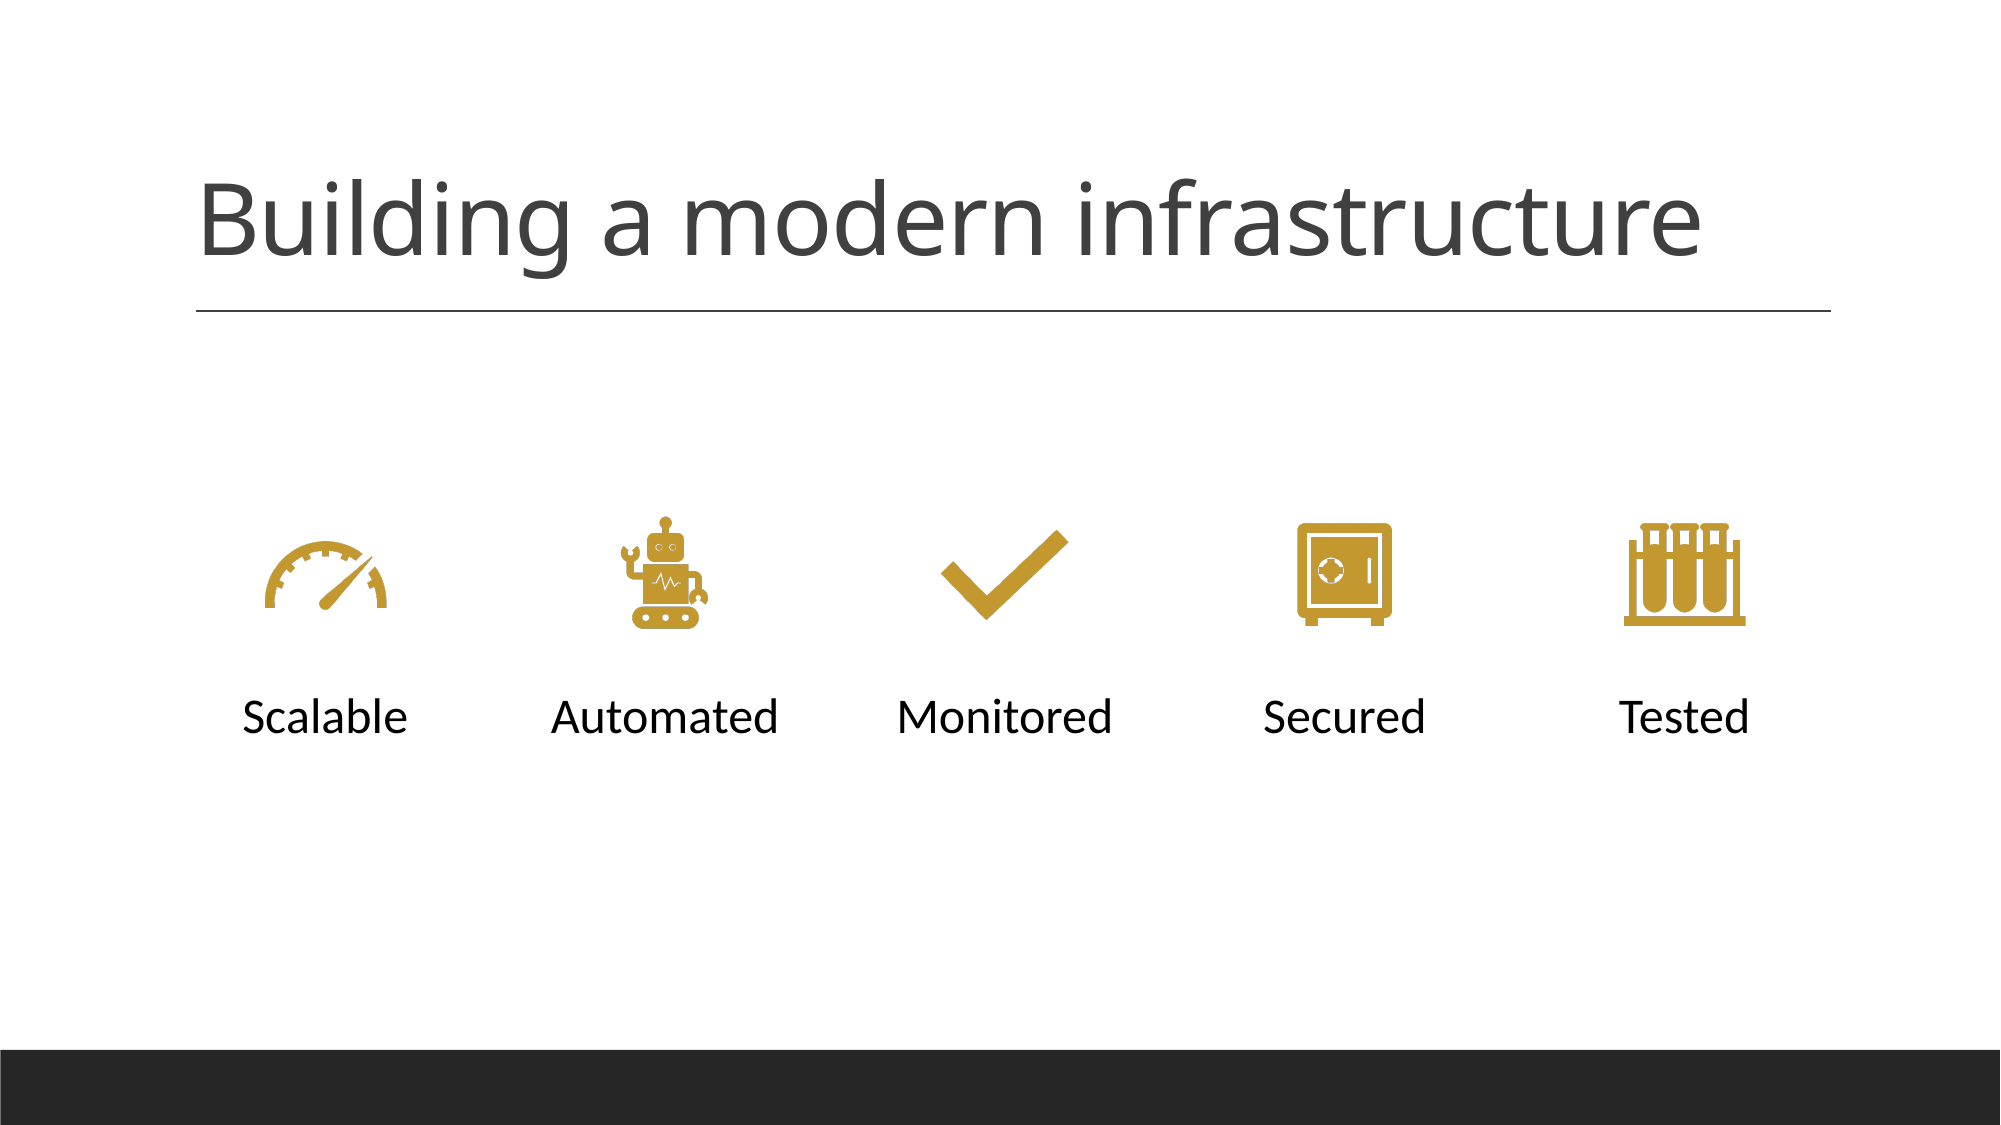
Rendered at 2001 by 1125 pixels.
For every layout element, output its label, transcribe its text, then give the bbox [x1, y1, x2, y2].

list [179, 345, 1831, 964]
title Building a modern infrastructure [180, 47, 1830, 285]
